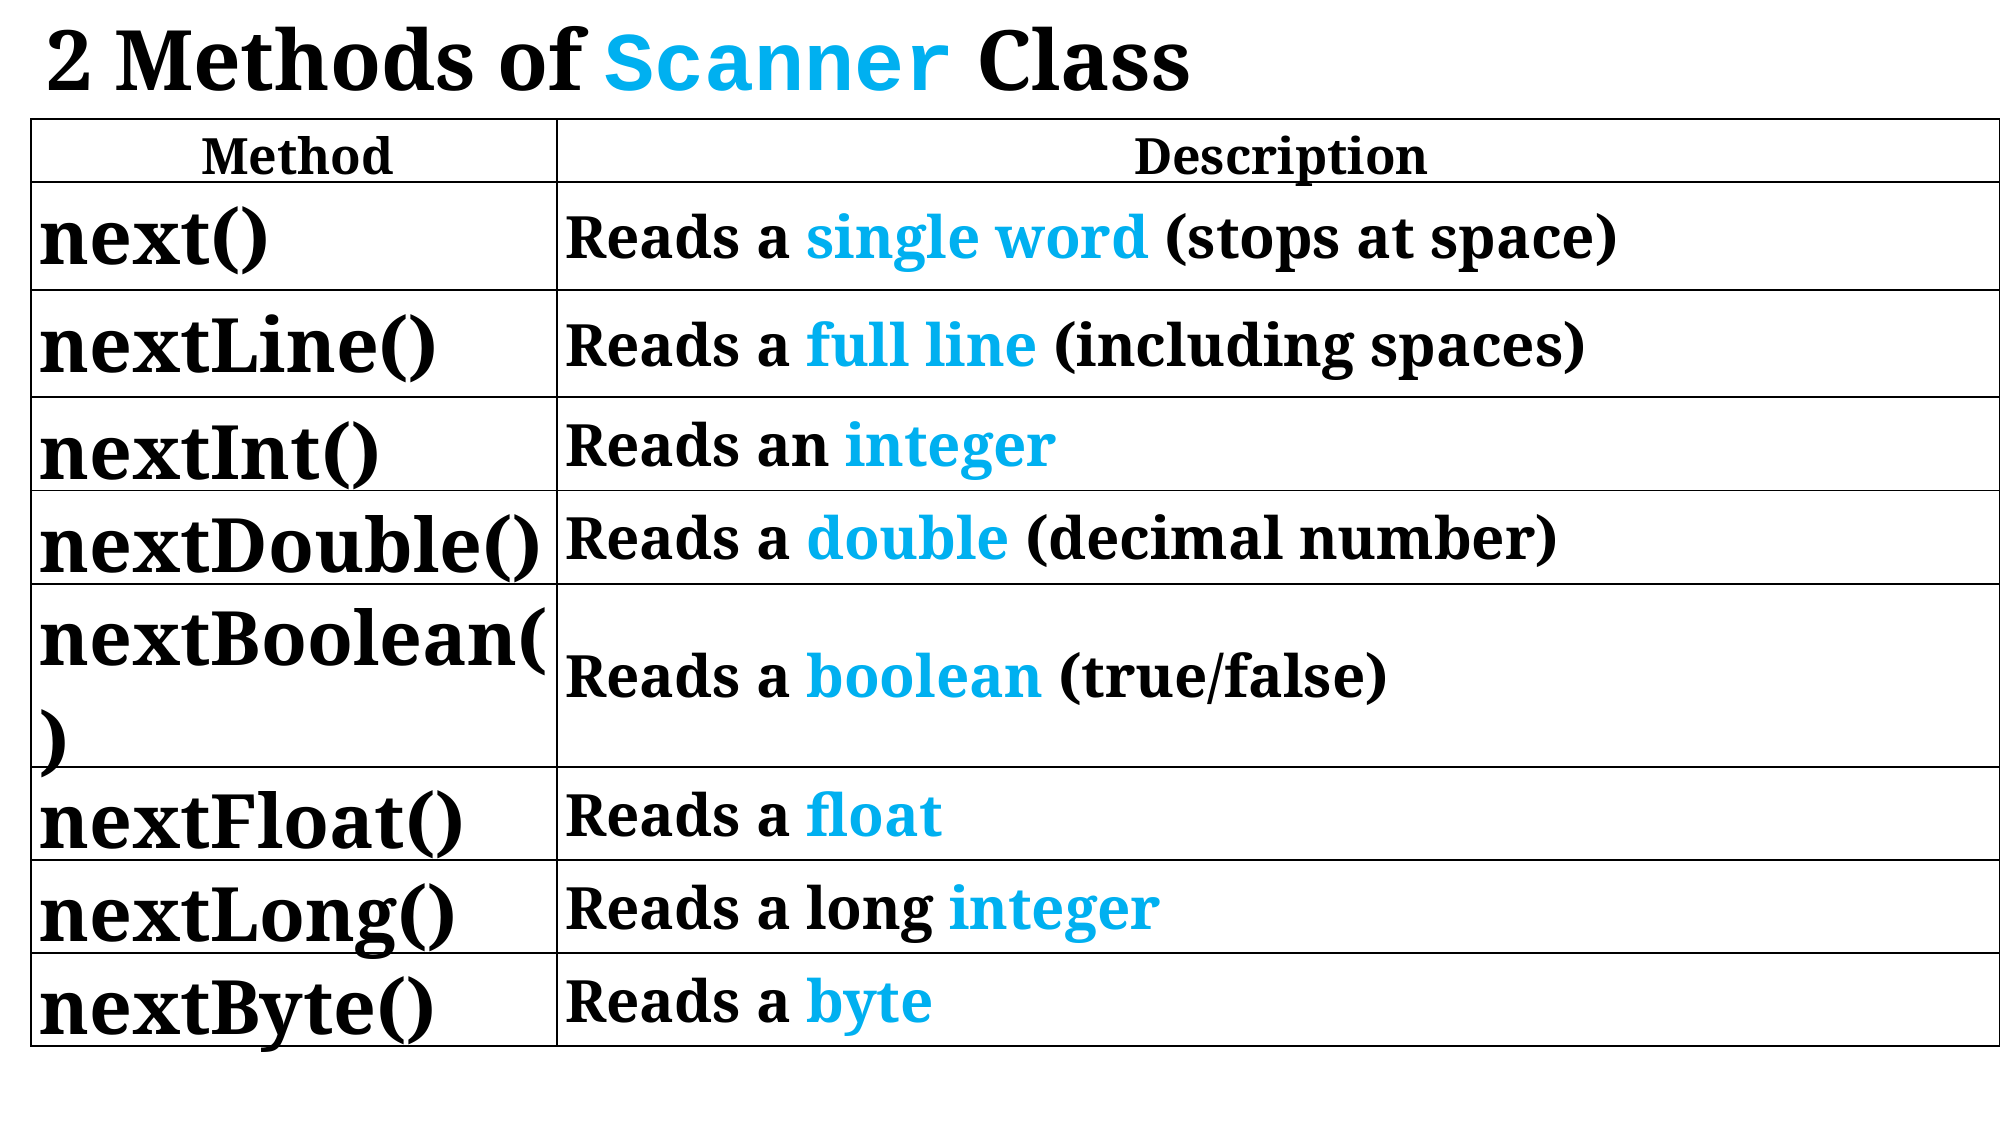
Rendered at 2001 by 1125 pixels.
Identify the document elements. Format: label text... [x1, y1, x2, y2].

table_cell Reads a byte [558, 954, 1999, 1045]
table_cell nextByte() [32, 954, 556, 1045]
table_cell nextDouble() [32, 491, 556, 583]
table_cell nextLine() [32, 291, 556, 396]
table_cell nextFloat() [32, 768, 556, 859]
table_cell next() [32, 183, 556, 289]
table_header Description [558, 120, 1999, 181]
table_cell Reads a float [558, 768, 1999, 859]
table_header Method [32, 120, 556, 181]
table_cell Reads an integer [558, 398, 1999, 490]
table_cell nextLong() [32, 861, 556, 952]
table_cell Reads a single word (stops at space) [558, 183, 1999, 289]
table_cell Reads a full line (including spaces) [558, 291, 1999, 396]
table_cell nextInt() [32, 398, 556, 490]
table_cell nextBoolean() [32, 585, 556, 766]
table_cell Reads a long integer [558, 861, 1999, 952]
text_box 2 Methods of Scanner Class [31, 0, 1730, 115]
table_cell Reads a boolean (true/false) [558, 585, 1999, 766]
table_cell Reads a double (decimal number) [558, 491, 1999, 583]
